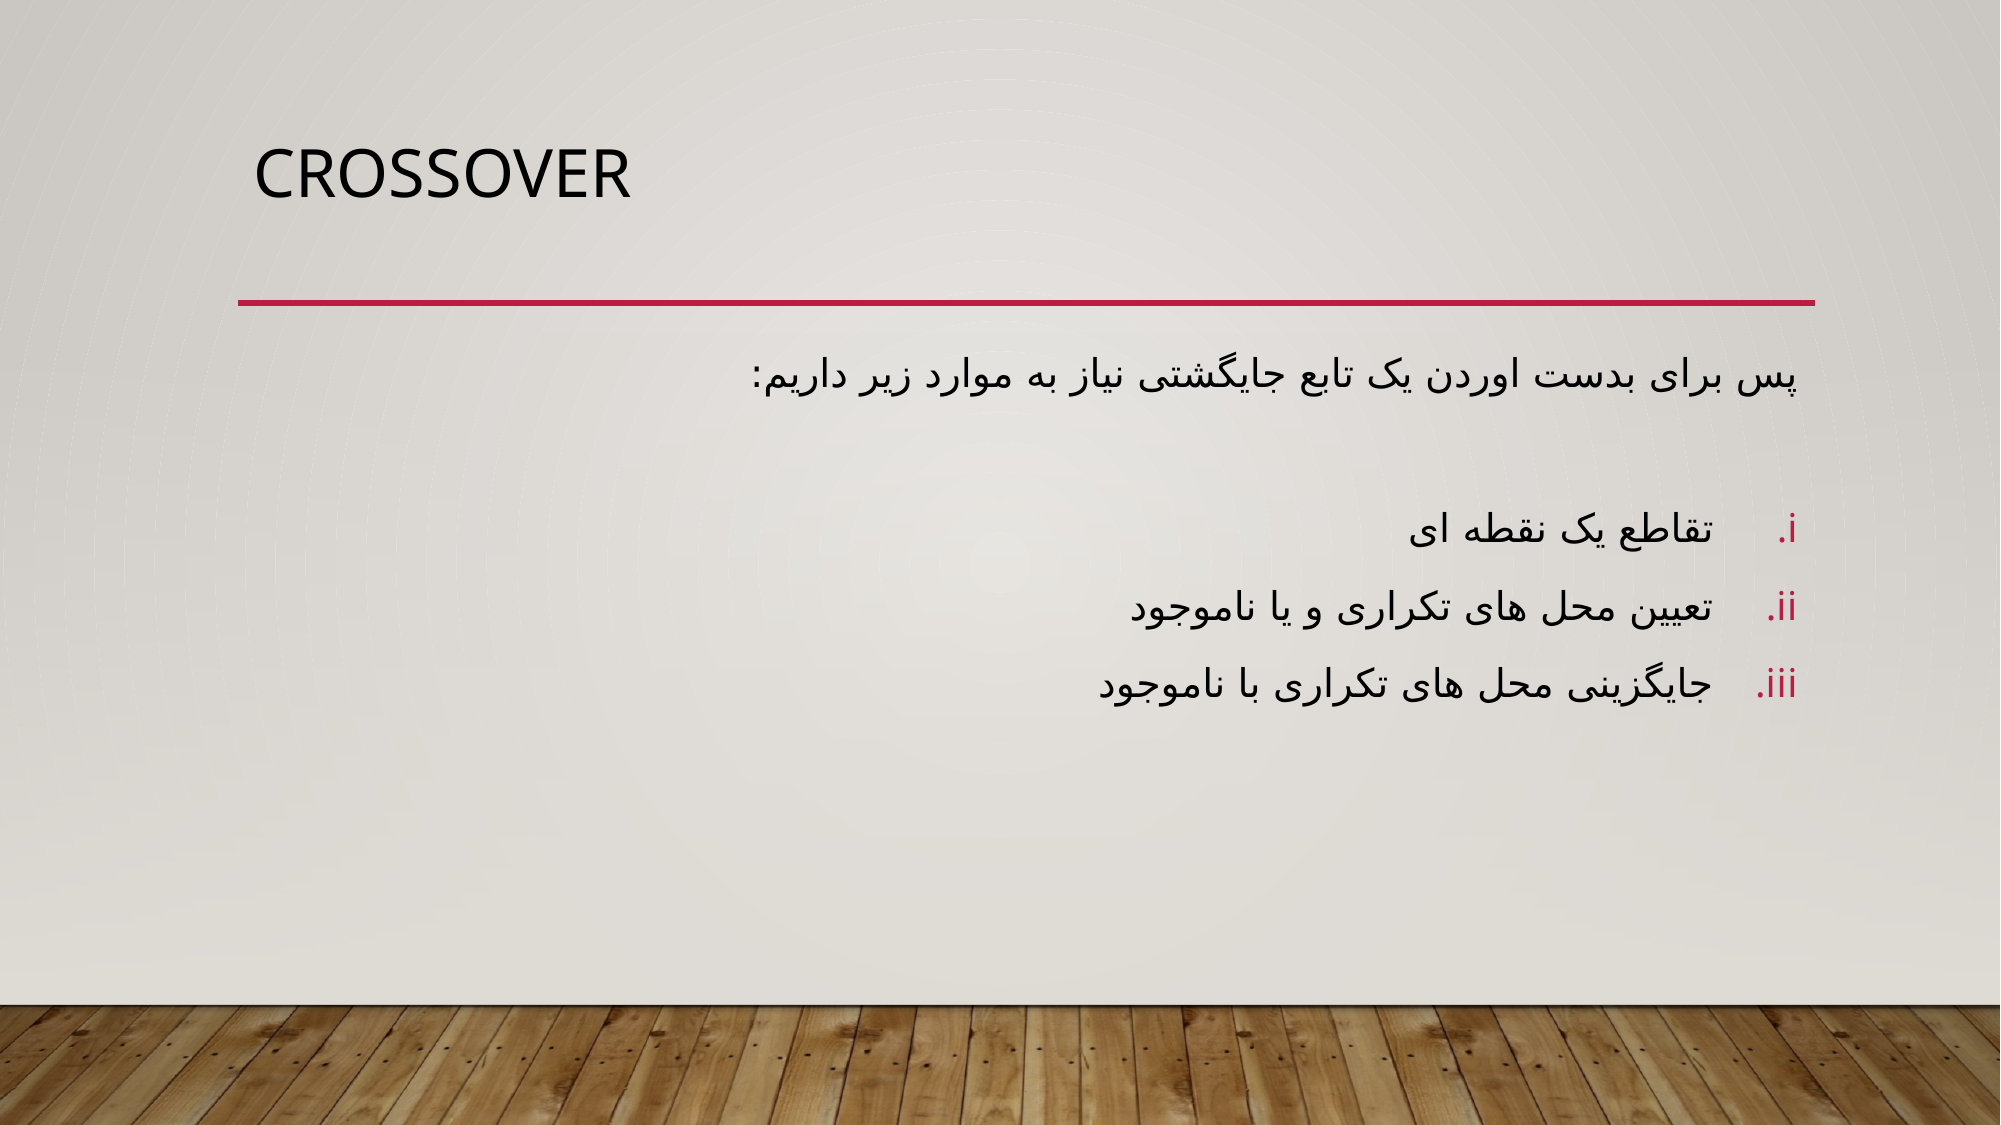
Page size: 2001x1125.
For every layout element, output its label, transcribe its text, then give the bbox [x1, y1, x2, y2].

title Crossover [238, 131, 1814, 252]
picture [0, 1005, 2000, 1125]
list پس برای بدست اوردن یک تابع جایگشتی نیاز به موارد زیر داریم: تقاطع یک نقطه ای تعیین محل های تکراری و یا ناموجود جایگزینی محل های تکراری با ناموجود [238, 330, 1814, 897]
